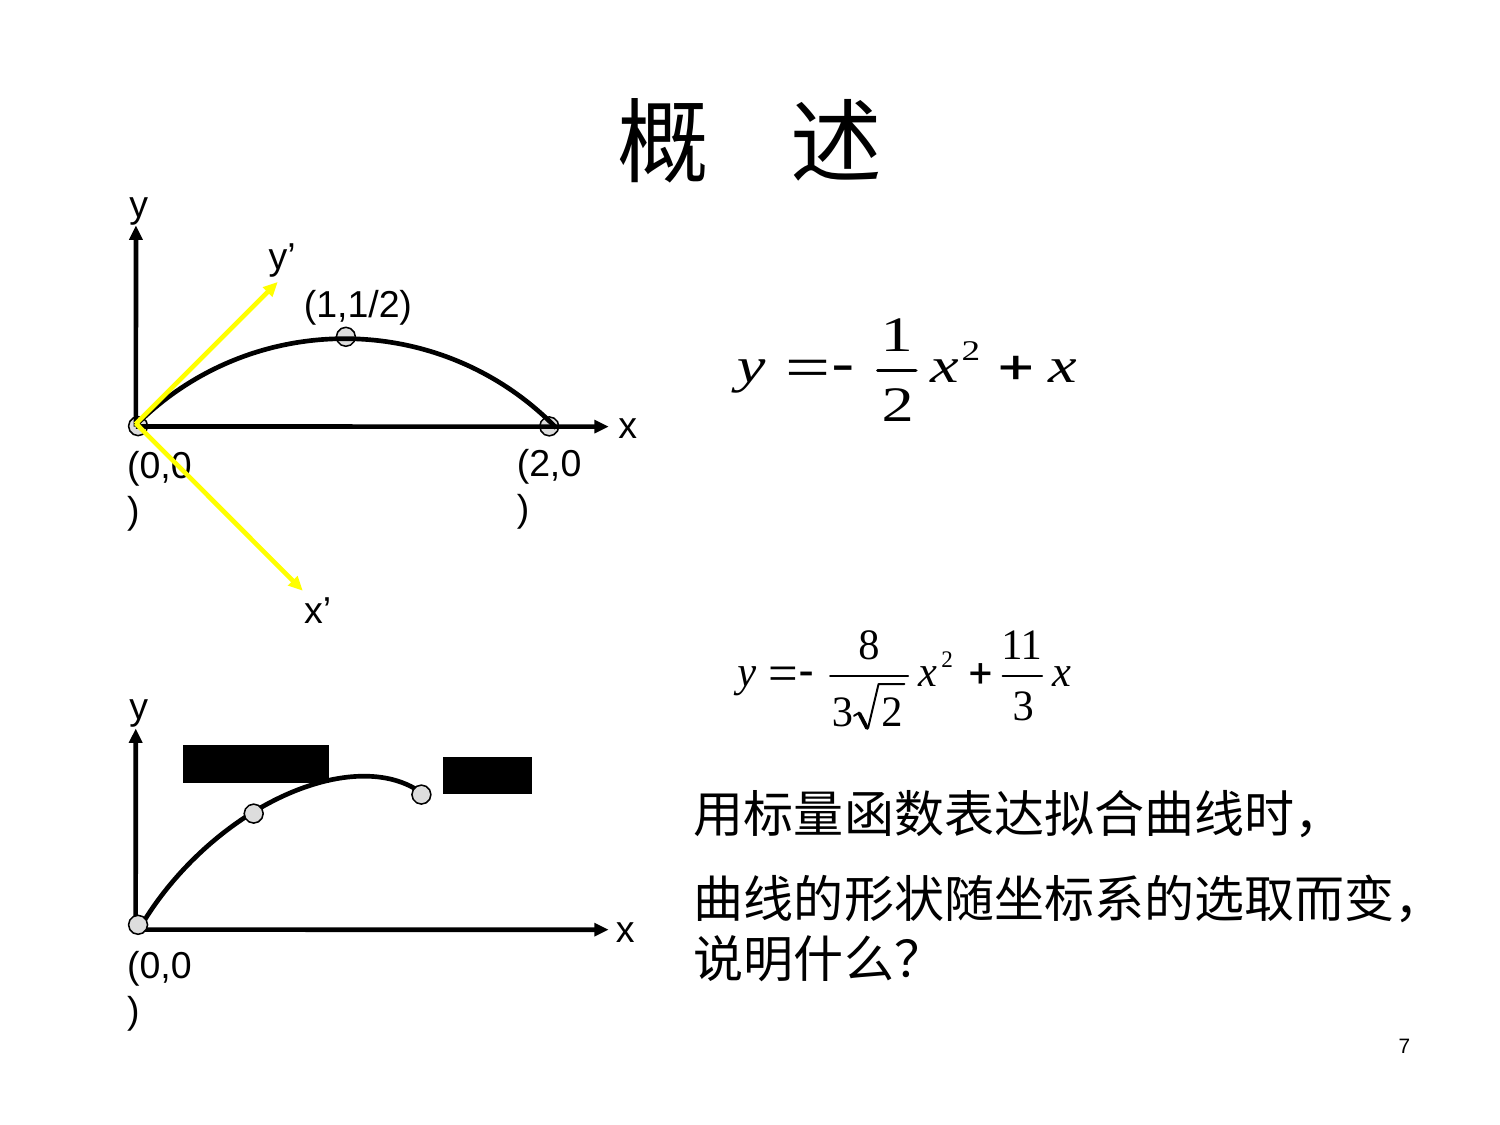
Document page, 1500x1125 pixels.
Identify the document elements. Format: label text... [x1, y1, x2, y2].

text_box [112, 674, 708, 994]
slide_number 7 [1074, 1024, 1426, 1101]
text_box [112, 172, 710, 573]
title 概 述 [74, 45, 1426, 233]
text_box 用标量函数表达拟合曲线时， 曲线的形状随坐标系的选取而变，说明什么？ [679, 774, 1500, 995]
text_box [721, 304, 1086, 433]
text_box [726, 615, 1081, 742]
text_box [206, 224, 396, 639]
